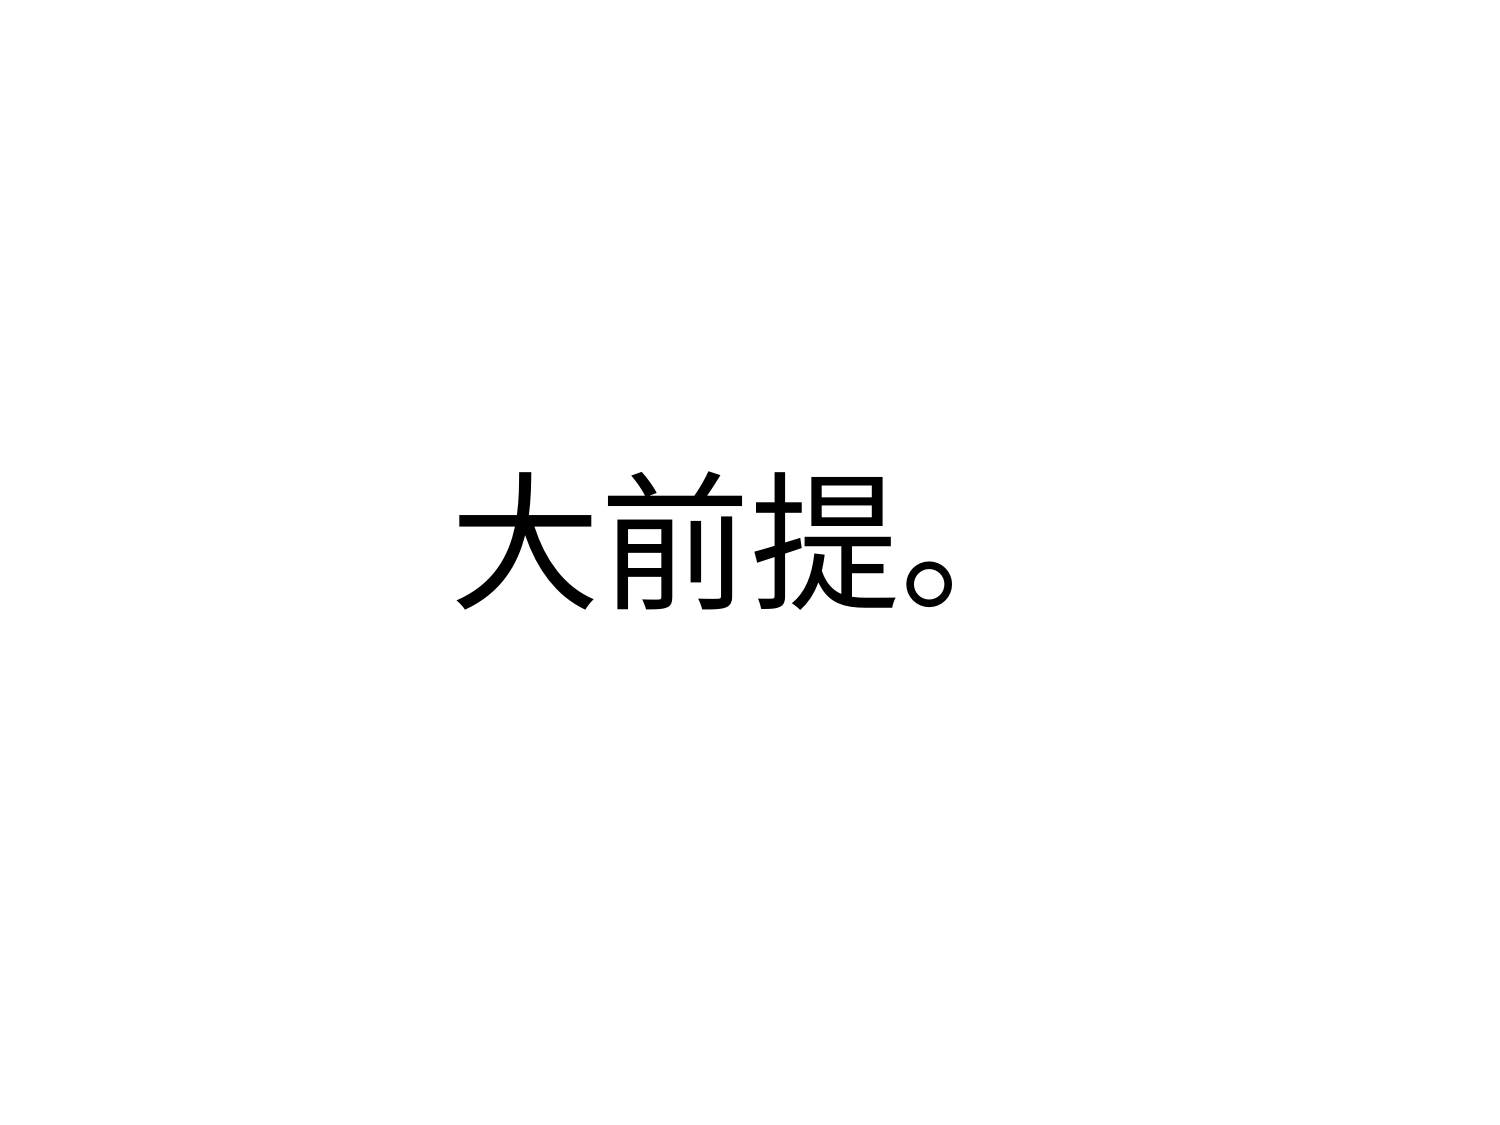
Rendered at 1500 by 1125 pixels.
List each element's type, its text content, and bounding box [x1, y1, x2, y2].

title 大前提。 [74, 44, 1426, 1032]
